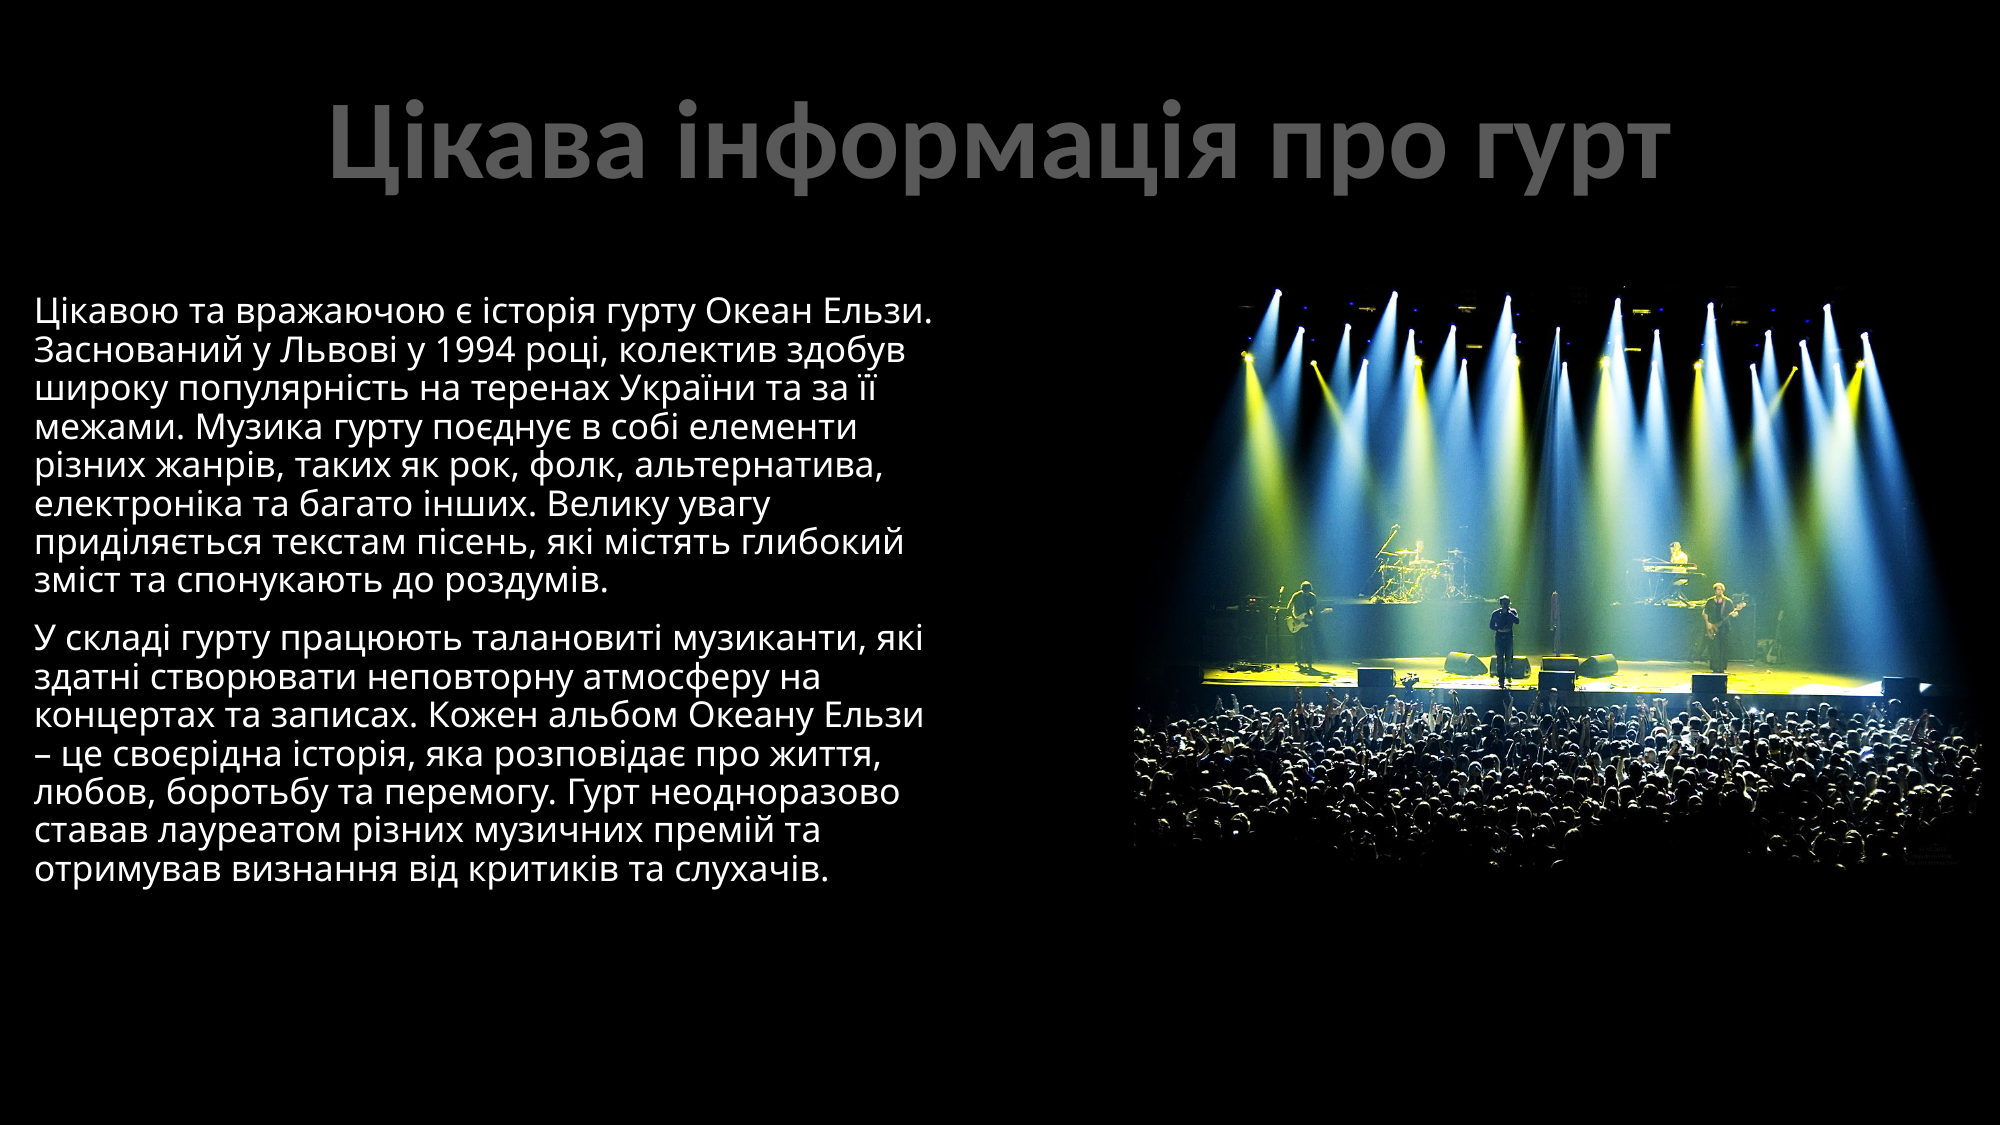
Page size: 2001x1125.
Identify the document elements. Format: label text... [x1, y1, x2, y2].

list Цікавою та вражаючою є історія гурту Океан Ельзи. Заснований у Львові у 1994 році, колектив здобув широку популярність на теренах України та за її межами. Музика гурту поєднує в собі елементи різних жанрів, таких як рок, фолк, альтернатива, електроніка та багато інших. Велику увагу приділяється текстам пісень, які містять глибокий зміст та спонукають до роздумів. У складі гурту працюють талановиті музиканти, які здатні створювати неповторну атмосферу на концертах та записах. Кожен альбом Океану Ельзи – це своєрідна історія, яка розповідає про життя, любов, боротьбу та перемогу. Гурт неодноразово ставав лауреатом різних музичних премій та отримував визнання від критиків та слухачів. [18, 285, 963, 951]
picture [1134, 286, 1982, 870]
text_box Цікава інформація про гурт [311, 59, 1688, 209]
